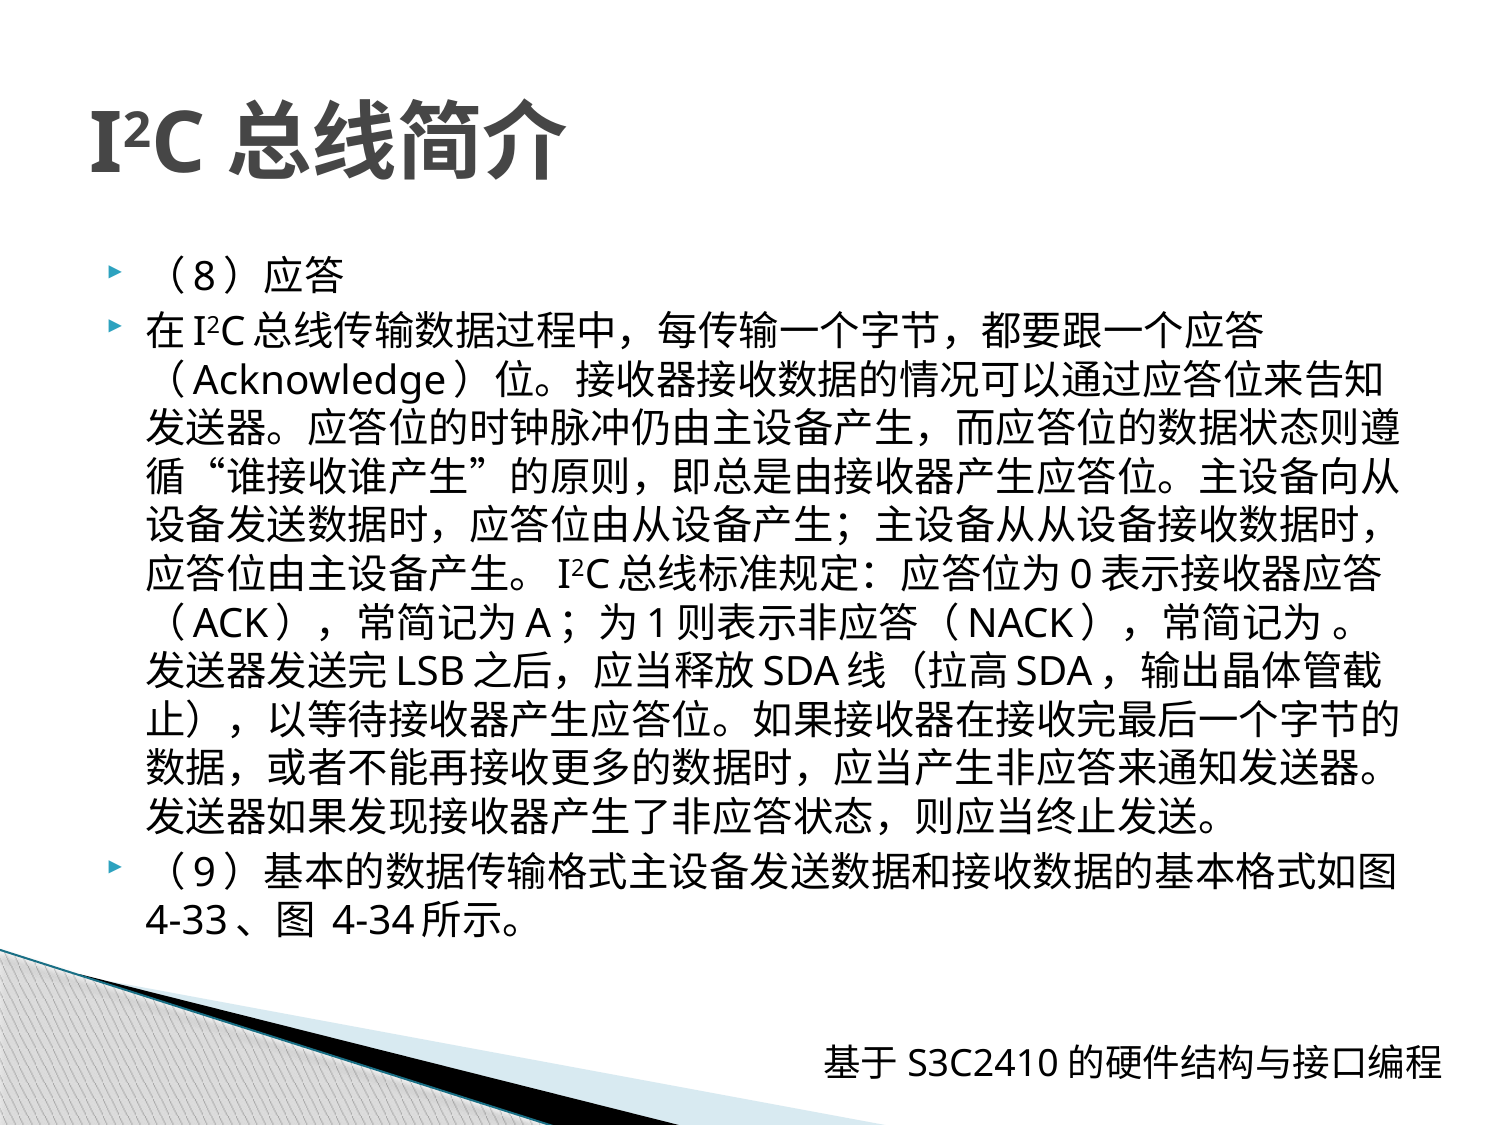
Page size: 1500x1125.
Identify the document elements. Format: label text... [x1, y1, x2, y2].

title I2C总线简介 [75, 45, 1425, 233]
text_box 基于S3C2410的硬件结构与接口编程 [808, 1031, 1500, 1091]
list （8）应答 在I2C总线传输数据过程中，每传输一个字节，都要跟一个应答（Acknowledge）位。接收器接收数据的情况可以通过应答位来告知发送器。应答位的时钟脉冲仍由主设备产生，而应答位的数据状态则遵循“谁接收谁产生”的原则，即总是由接收器产生应答位。主设备向从设备发送数据时，应答位由从设备产生；主设备从从设备接收数据时，应答位由主设备产生。I2C总线标准规定：应答位为0表示接收器应答（ACK），常简记为A；为1则表示非应答（NACK），常简记为 。发送器发送完LSB之后，应当释放SDA线（拉高SDA，输出晶体管截止），以等待接收器产生应答位。如果接收器在接收完最后一个字节的数据，或者不能再接收更多的数据时，应当产生非应答来通知发送器。发送器如果发现接收器产生了非应答状态，则应当终止发送。 （9）基本的数据传输格式主设备发送数据和接收数据的基本格式如图 4-33、图 4-34所示。 [75, 243, 1425, 986]
